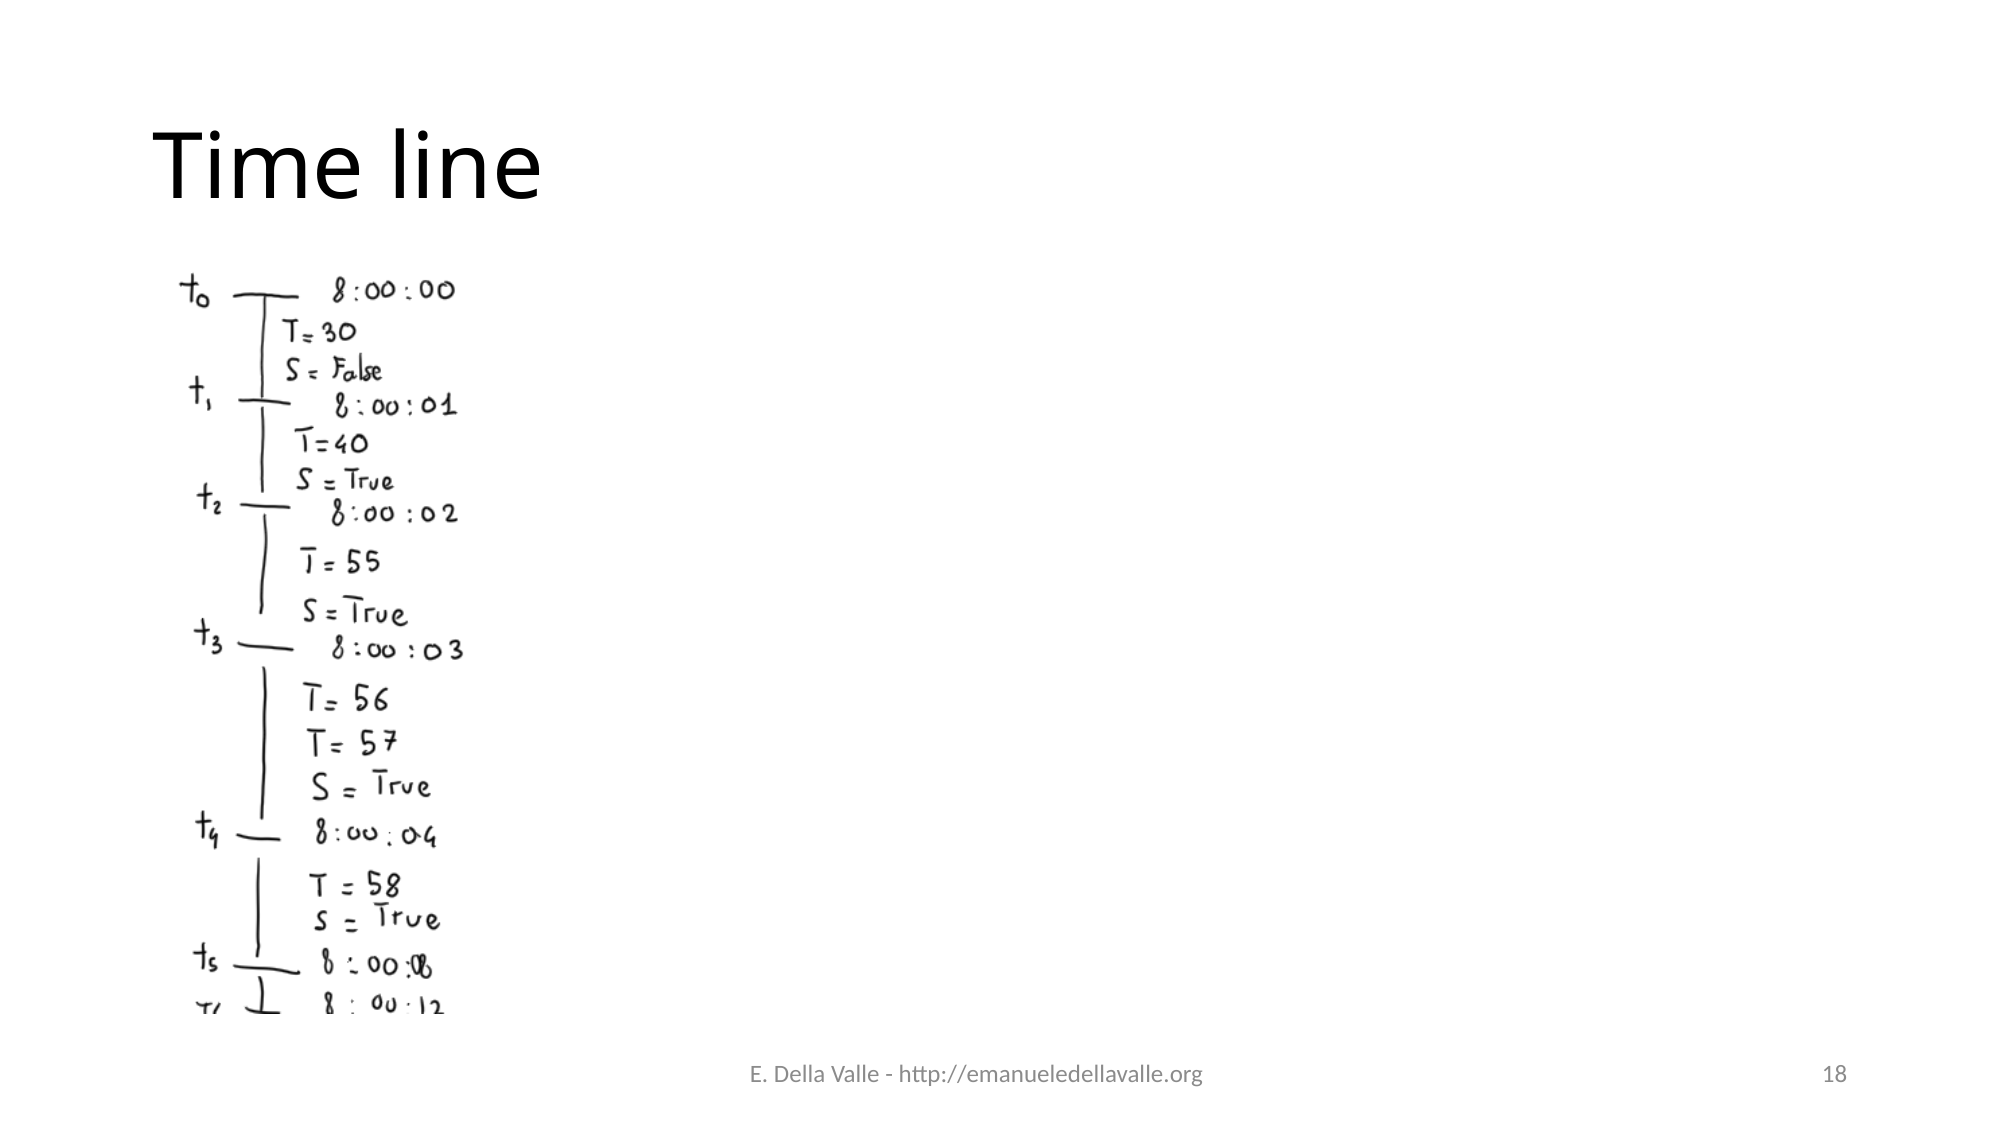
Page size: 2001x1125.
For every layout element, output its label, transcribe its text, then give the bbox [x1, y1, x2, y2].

footer E. Della Valle - http://emanueledellavalle.org [616, 1042, 1338, 1103]
title Time line [137, 59, 1863, 278]
picture [97, 217, 1260, 1014]
slide_number 18 [1412, 1042, 1863, 1103]
